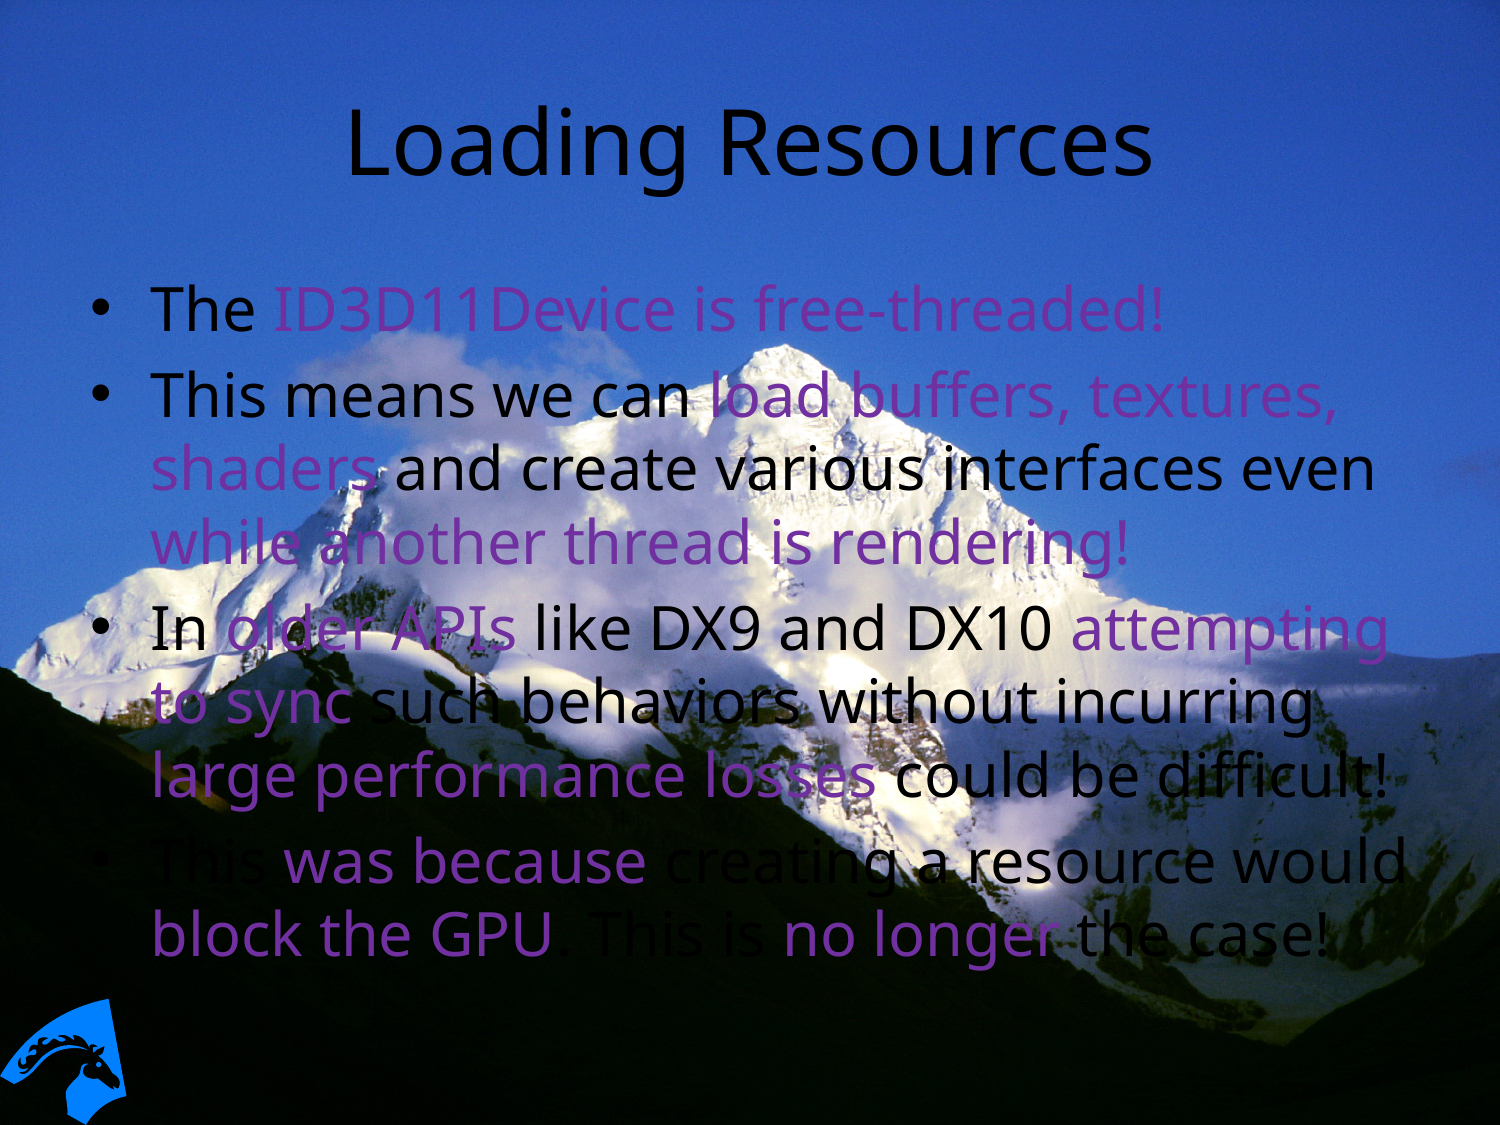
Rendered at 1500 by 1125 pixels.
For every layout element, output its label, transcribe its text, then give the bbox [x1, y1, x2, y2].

picture [0, 0, 1500, 1125]
title Loading Resources [75, 45, 1425, 233]
list The ID3D11Device is free-threaded! This means we can load buffers, textures, shaders and create various interfaces even while another thread is rendering! In older APIs like DX9 and DX10 attempting to sync such behaviors without incurring large performance losses could be difficult! This was because creating a resource would block the GPU. This is no longer the case! [75, 262, 1425, 1005]
